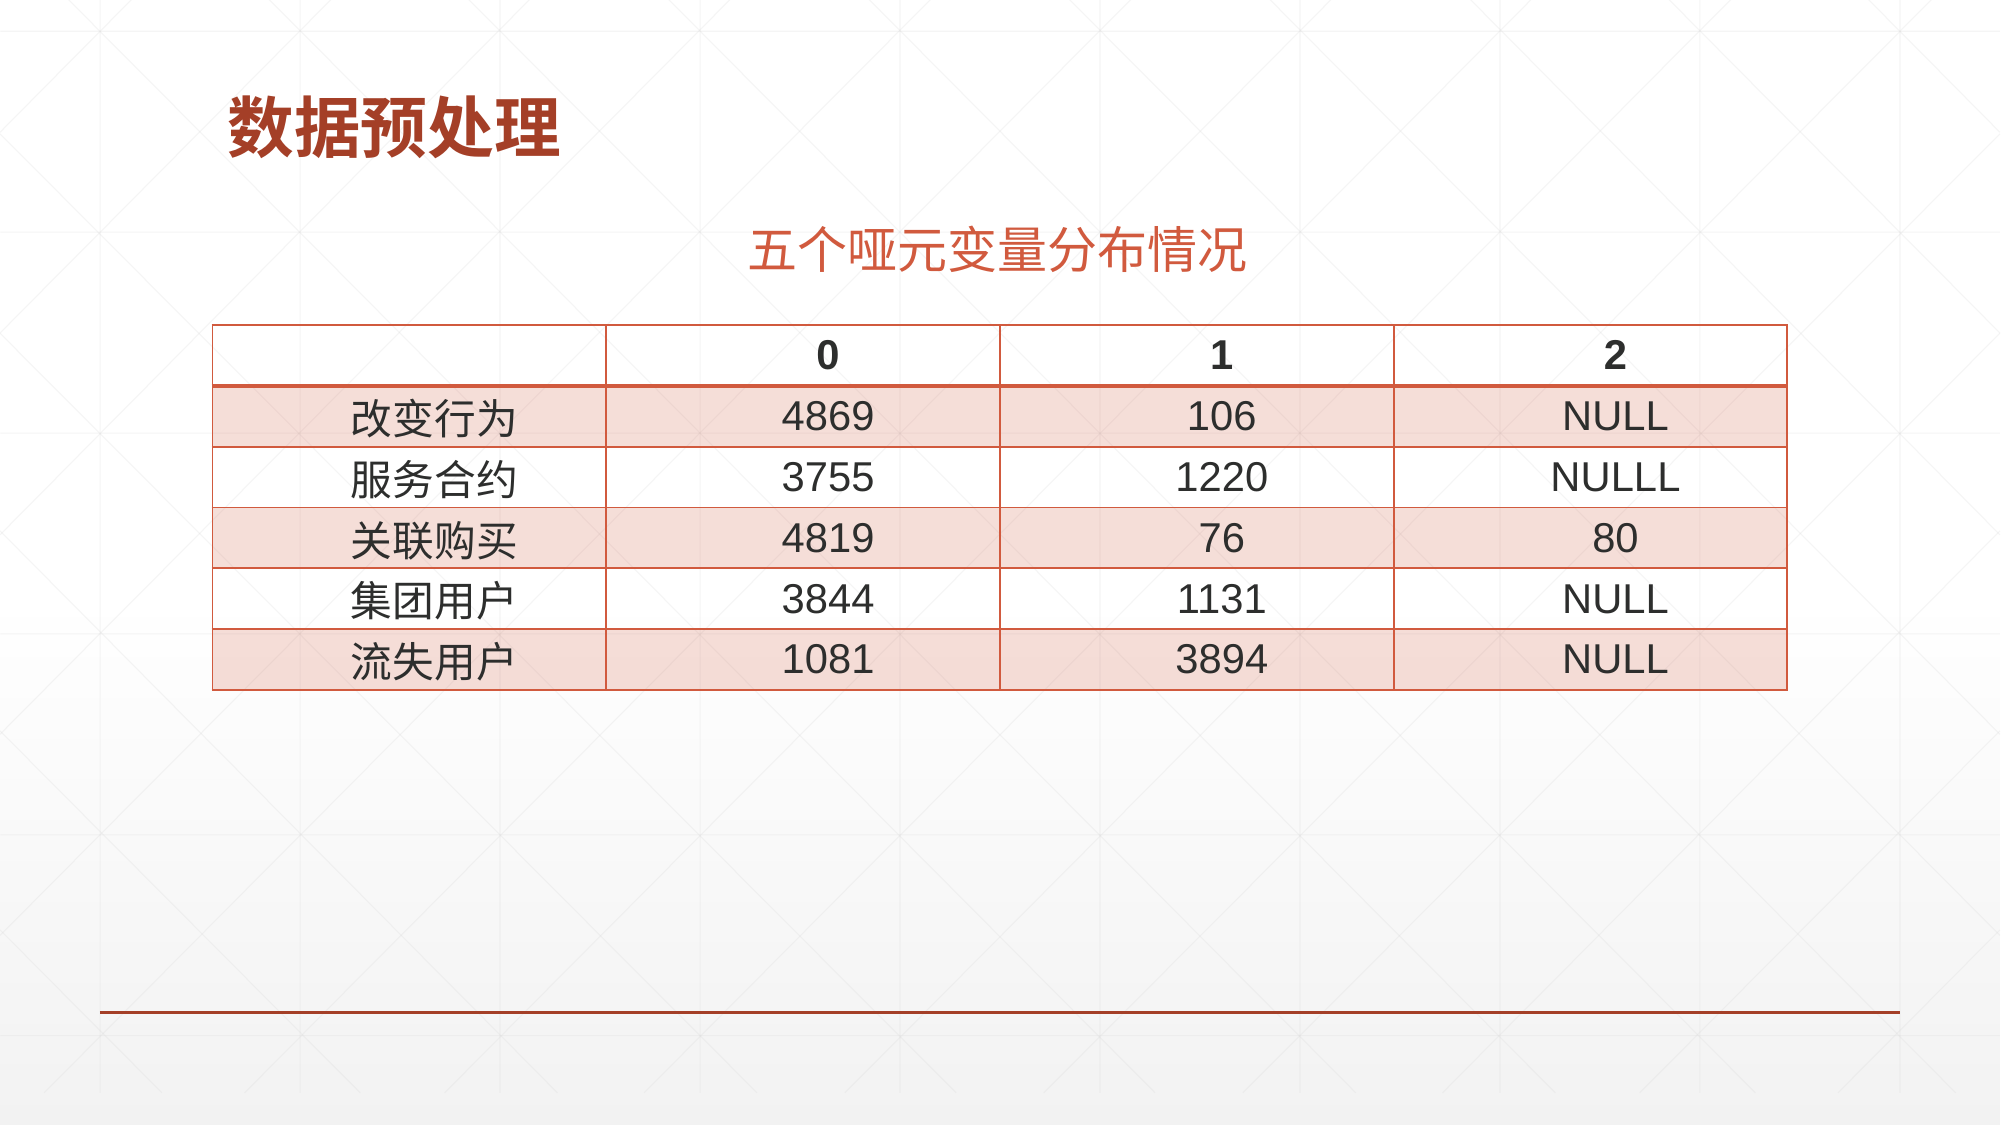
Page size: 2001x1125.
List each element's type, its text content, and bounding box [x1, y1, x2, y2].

table_cell 服务合约 [213, 448, 605, 507]
table_cell NULL [1395, 569, 1786, 628]
table_cell 流失用户 [213, 630, 605, 689]
table_cell 1131 [1001, 569, 1393, 628]
table_cell 集团用户 [213, 569, 605, 628]
text_box 五个哑元变量分布情况 [732, 211, 1299, 287]
table_cell NULL [1395, 388, 1786, 446]
table_cell NULL [1395, 630, 1786, 689]
table_cell 4869 [607, 388, 999, 446]
table_header 2 [1395, 326, 1786, 384]
table_cell 106 [1001, 388, 1393, 446]
table_cell 1081 [607, 630, 999, 689]
table_cell NULLL [1395, 448, 1786, 507]
table_cell 关联购买 [213, 508, 605, 567]
table_cell 改变行为 [213, 388, 605, 446]
table_cell 76 [1001, 508, 1393, 567]
table_header 0 [607, 326, 999, 384]
table_cell 4819 [607, 508, 999, 567]
table_cell 3894 [1001, 630, 1393, 689]
title 数据预处理 [212, 14, 701, 174]
table_cell 3844 [607, 569, 999, 628]
table_cell 80 [1395, 508, 1786, 567]
table_header 1 [1001, 326, 1393, 384]
table_header [213, 326, 605, 384]
table_cell 3755 [607, 448, 999, 507]
table_cell 1220 [1001, 448, 1393, 507]
